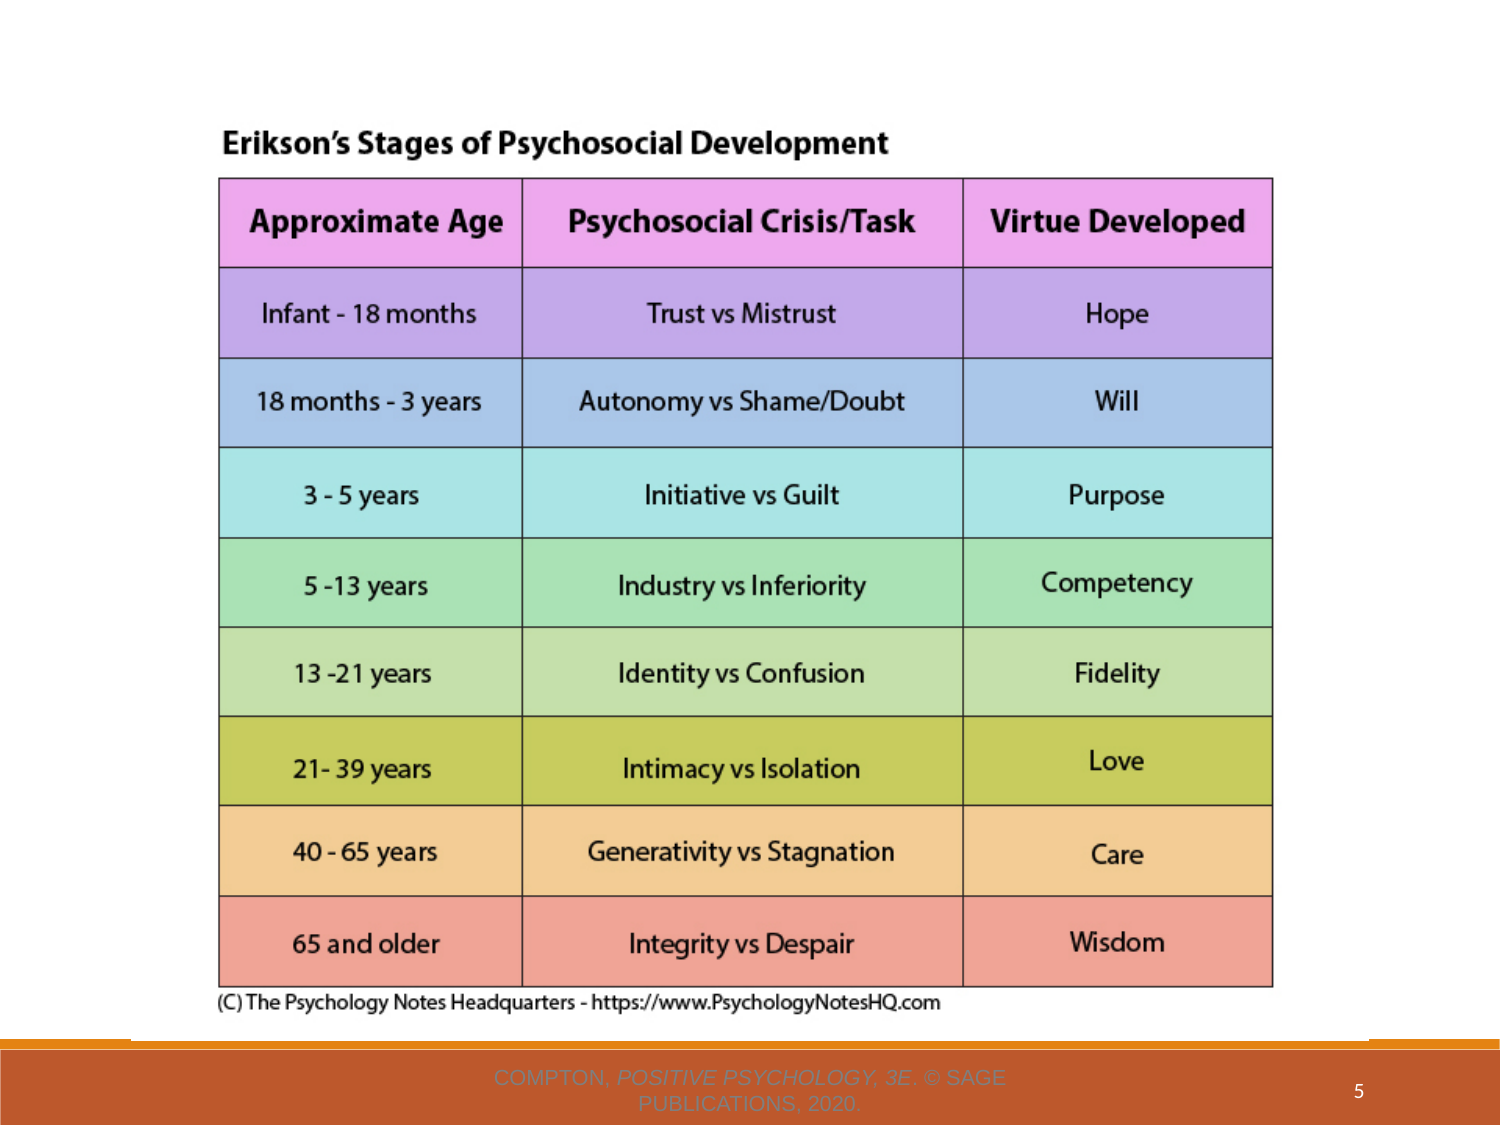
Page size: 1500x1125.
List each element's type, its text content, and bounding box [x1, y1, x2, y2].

slide_number 5 [1218, 1059, 1380, 1120]
picture [130, 83, 1370, 1042]
footer Compton, Positive Psychology, 3e. © SAGE Publications, 2020. [453, 1059, 1047, 1120]
